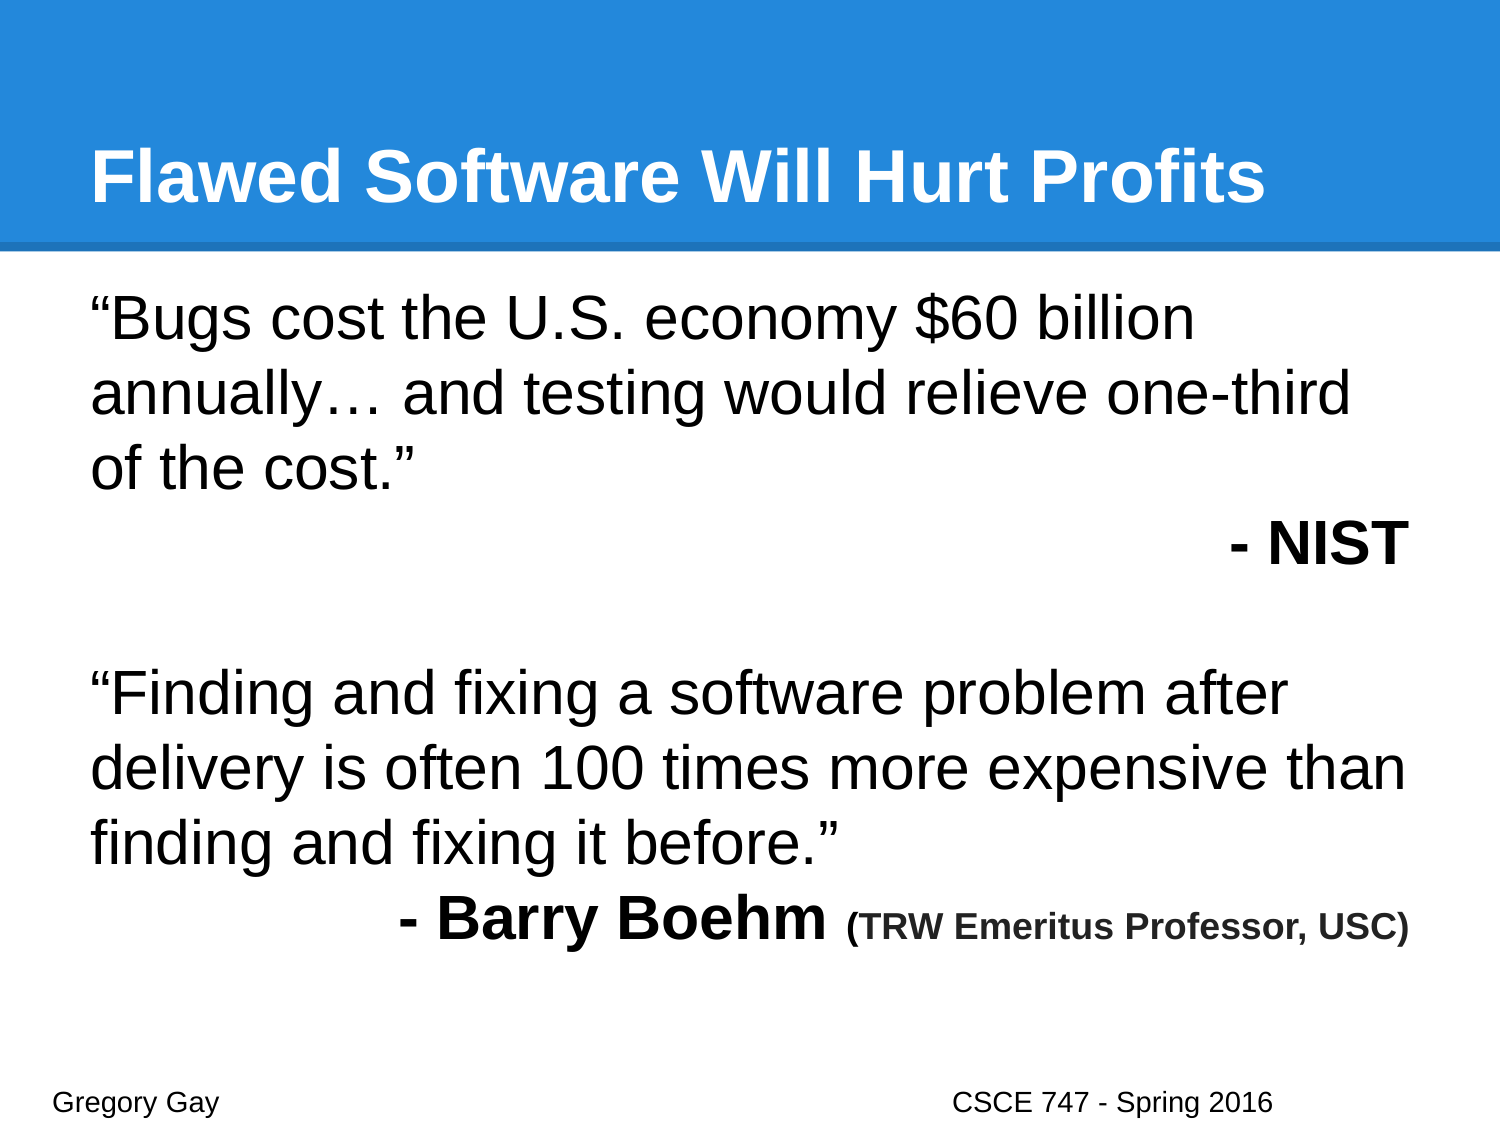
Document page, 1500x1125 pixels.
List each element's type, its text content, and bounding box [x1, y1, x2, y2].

title Flawed Software Will Hurt Profits [75, 45, 1425, 233]
list “Bugs cost the U.S. economy $60 billion annually… and testing would relieve one-third of the cost.” - NIST “Finding and ﬁxing a software problem after delivery is often 100 times more expensive than ﬁnding and ﬁxing it before.” - Barry Boehm (TRW Emeritus Professor, USC) [75, 262, 1425, 1068]
text_box Gregory Gay CSCE 747 - Spring 2016 5 [37, 1068, 1463, 1114]
